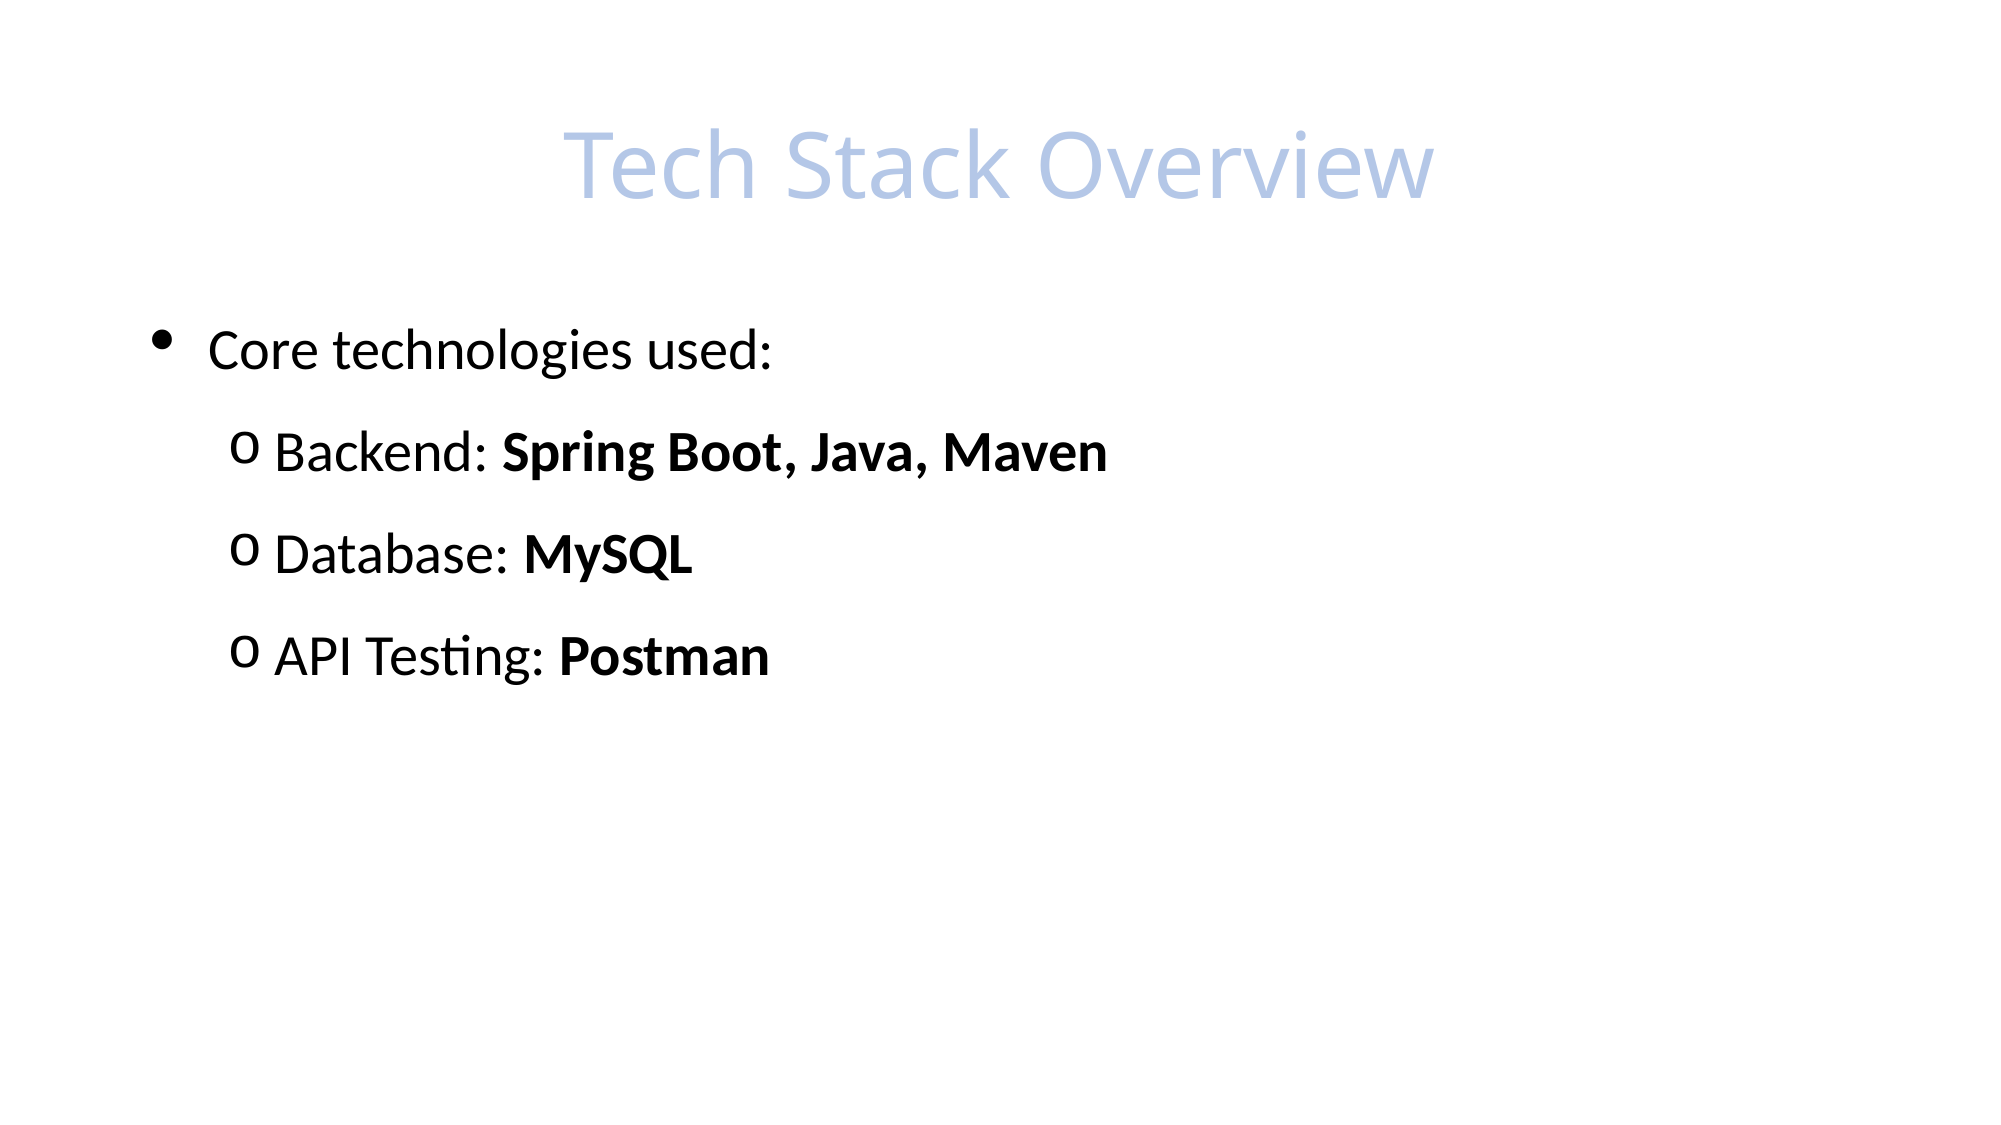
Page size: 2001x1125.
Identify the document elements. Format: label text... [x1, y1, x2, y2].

title Tech Stack Overview [137, 59, 1863, 278]
list Core technologies used: Backend: Spring Boot, Java, Maven Database: MySQL API Testing: Postman [137, 299, 1863, 1014]
